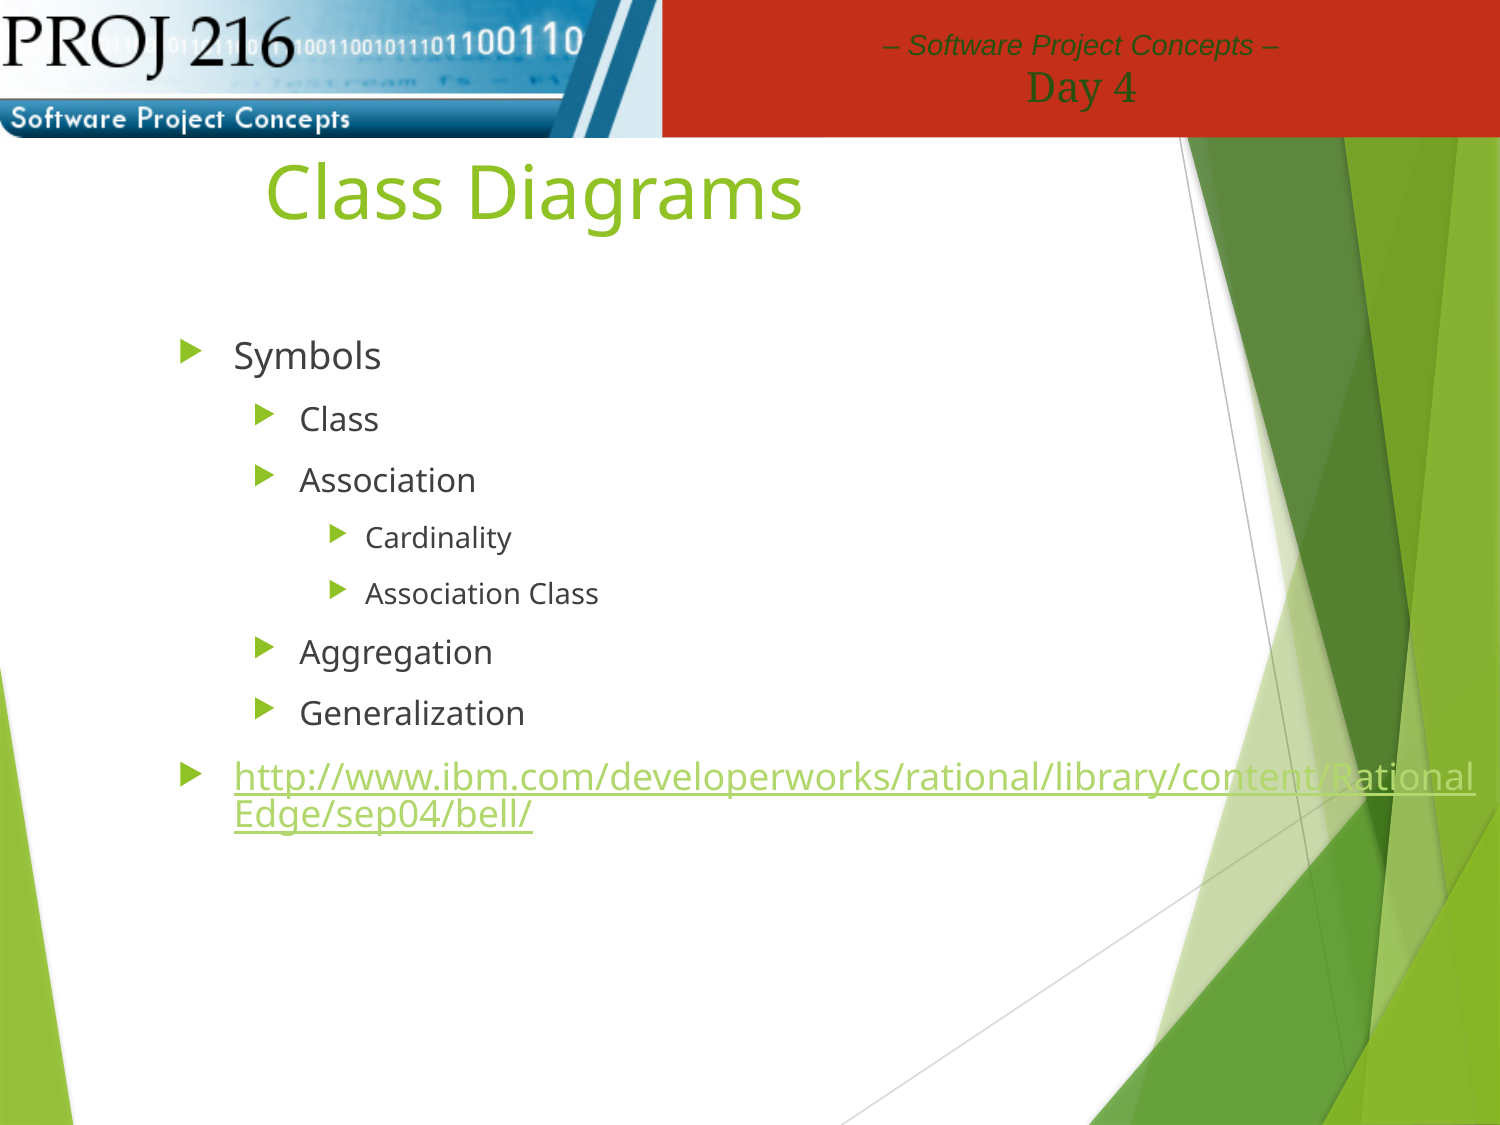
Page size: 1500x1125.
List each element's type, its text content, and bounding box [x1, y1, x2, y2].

picture [0, 0, 662, 138]
list Symbols Class Association Cardinality Association Class Aggregation Generalization http://www.ibm.com/developerworks/rational/library/content/RationalEdge/sep04/bell/ [162, 324, 1500, 1063]
title Class Diagrams [249, 137, 1250, 324]
